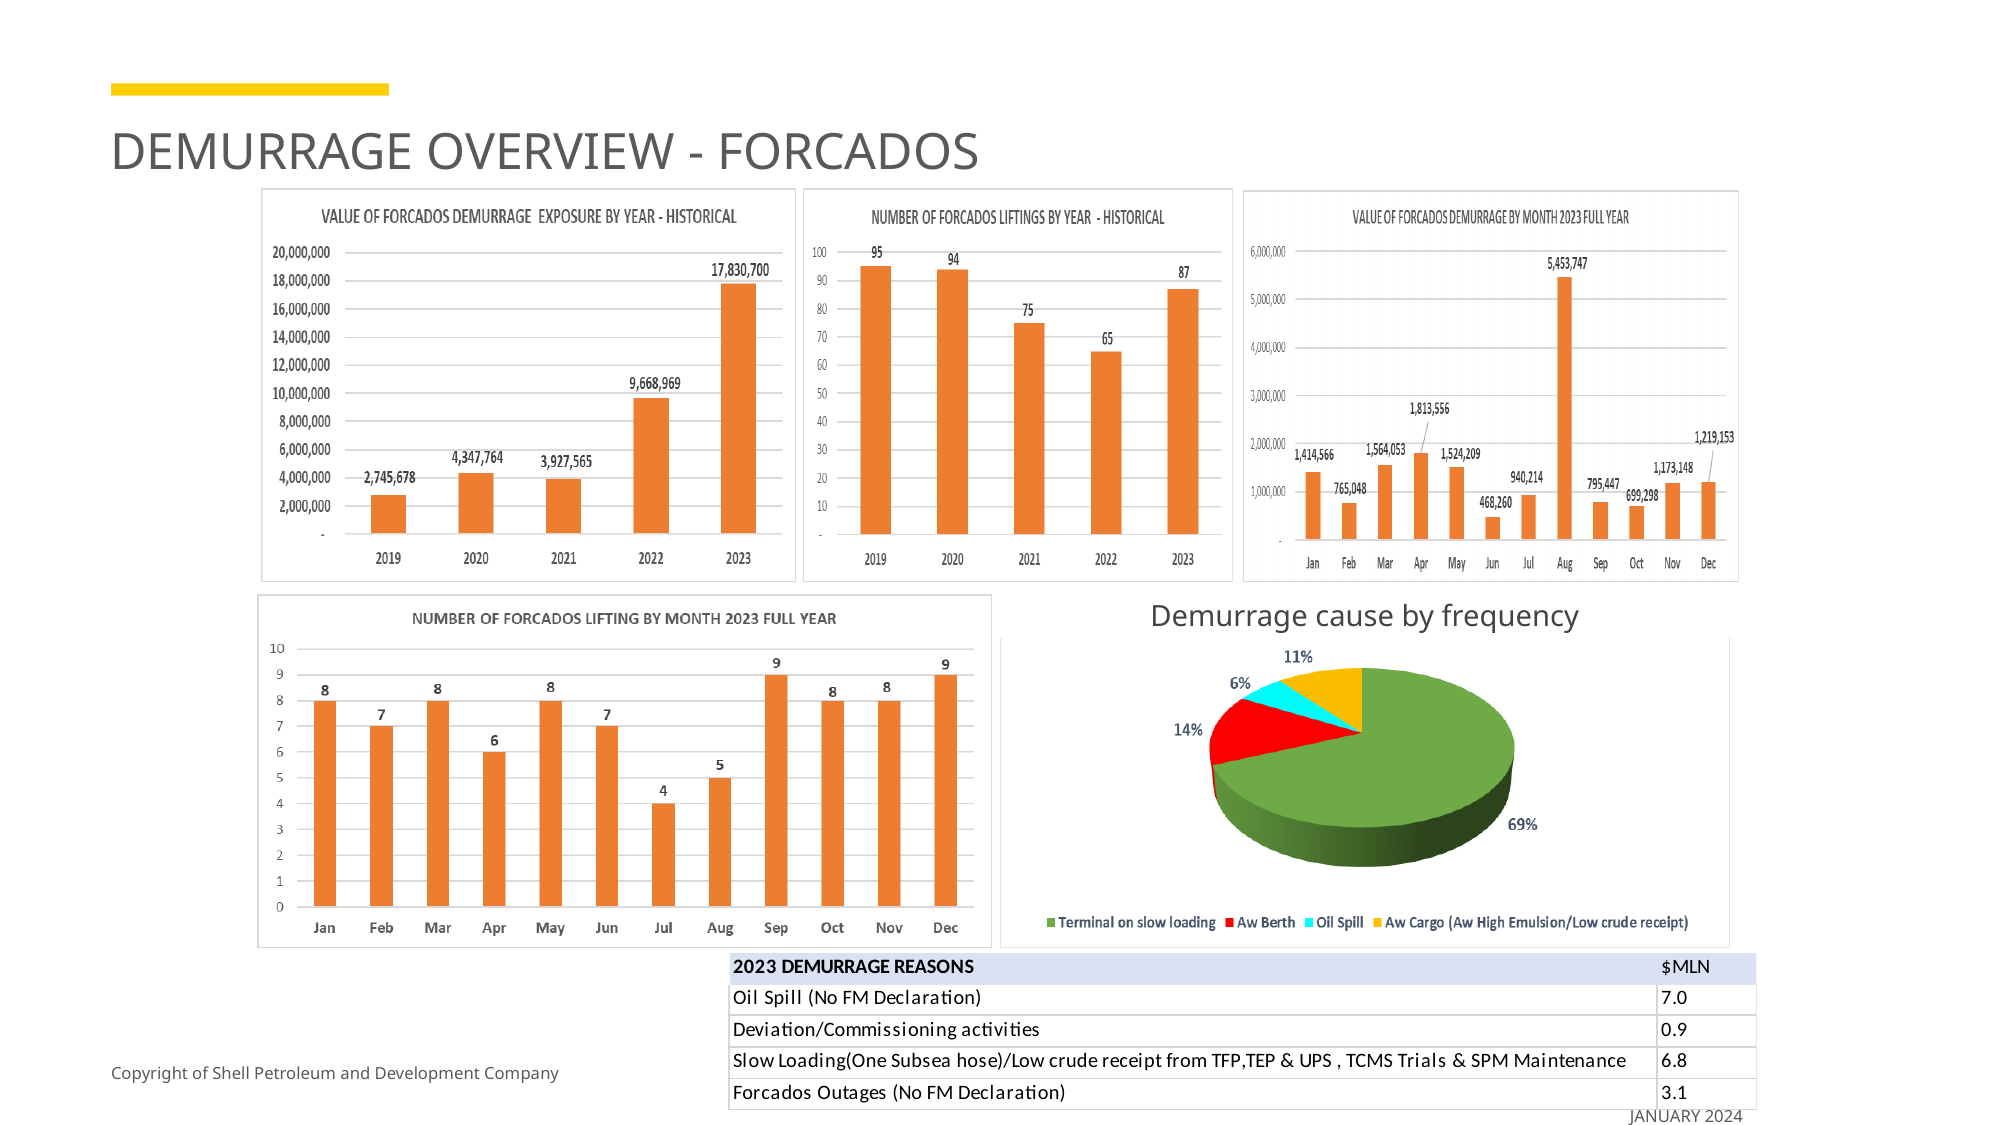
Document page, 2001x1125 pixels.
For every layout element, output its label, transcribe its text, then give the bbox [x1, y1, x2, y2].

picture [728, 951, 1759, 1112]
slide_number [1597, 1105, 1776, 1125]
picture [257, 594, 992, 948]
picture [999, 638, 1731, 948]
title DEMURRAGE OVERVIEW - FORCADOS [110, 119, 1890, 244]
text_box Demurrage cause by frequency [998, 593, 1732, 637]
picture [261, 188, 796, 582]
picture [803, 188, 1233, 582]
picture [1242, 190, 1739, 582]
